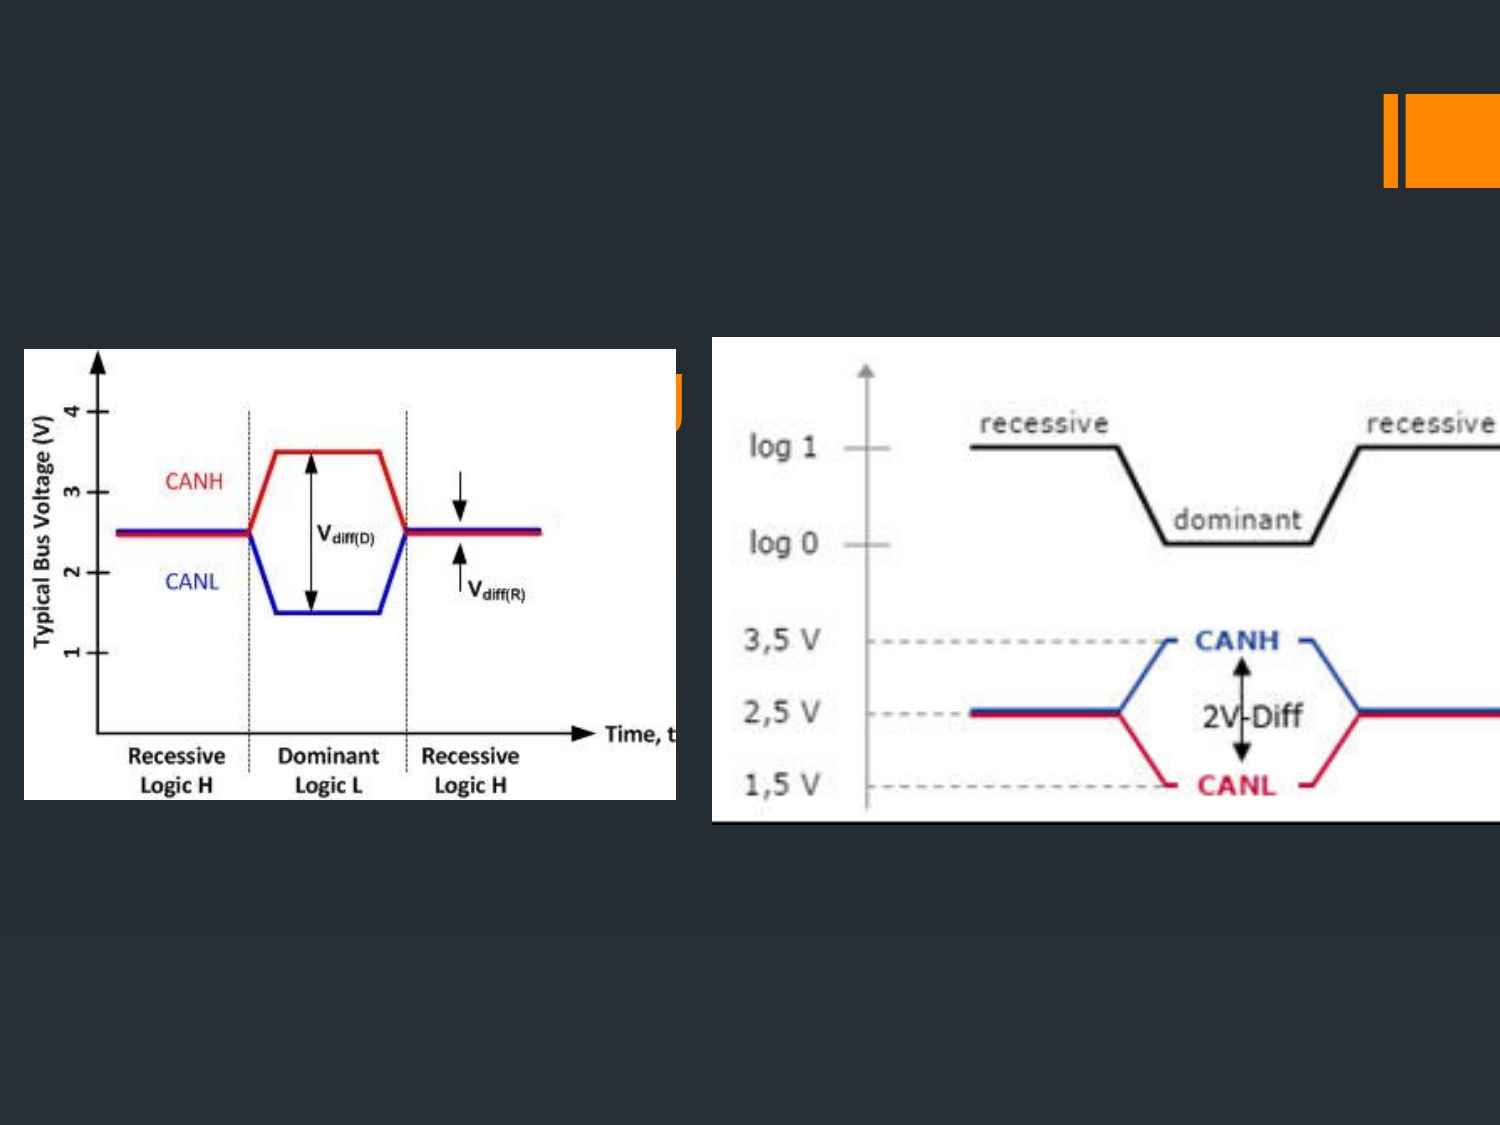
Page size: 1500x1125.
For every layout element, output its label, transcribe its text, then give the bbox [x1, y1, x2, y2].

title Can signalling [150, 253, 1350, 443]
picture [711, 336, 1500, 826]
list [24, 349, 677, 801]
